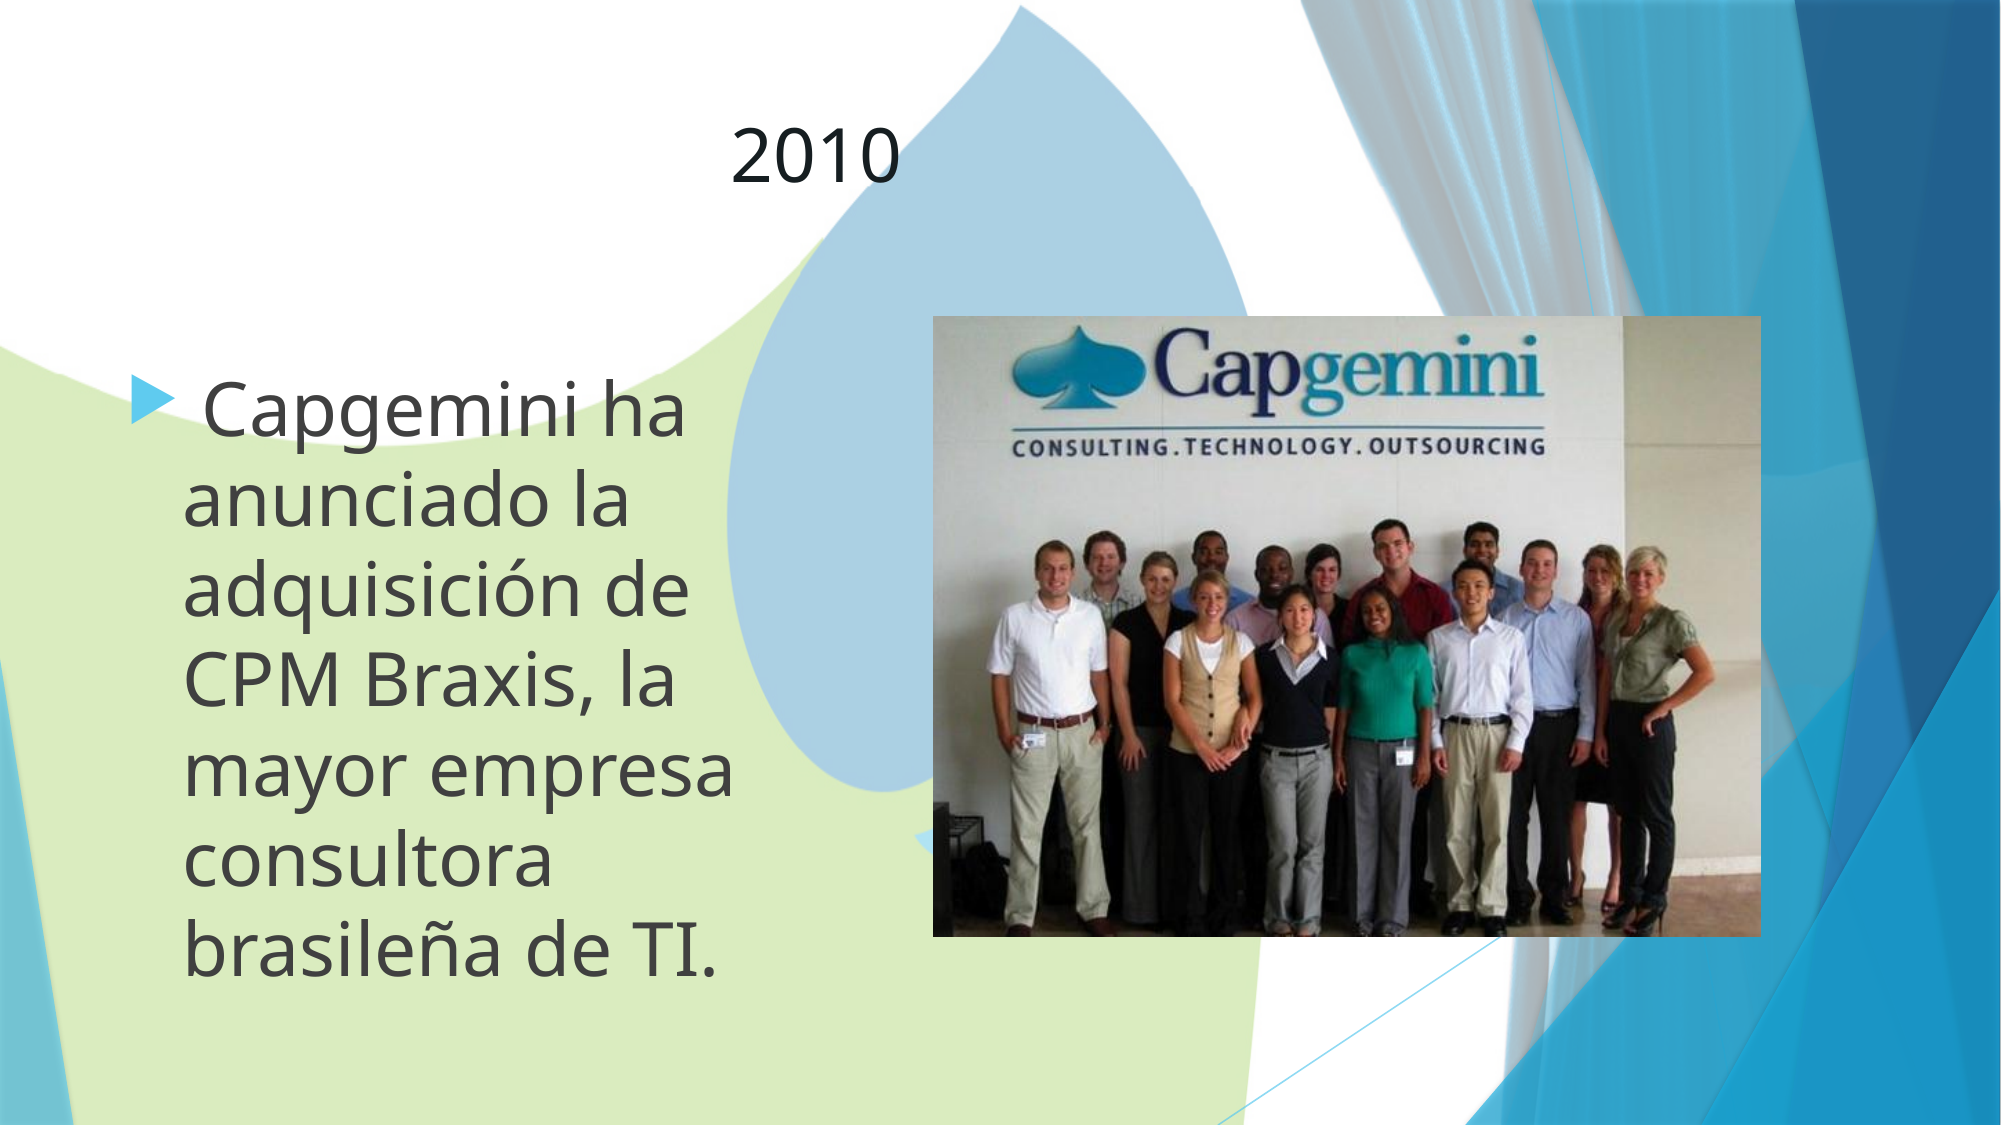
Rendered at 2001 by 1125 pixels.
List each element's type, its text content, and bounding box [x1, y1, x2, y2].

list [933, 316, 1762, 938]
title 2010 [111, 99, 1522, 317]
list Capgemini ha anunciado la adquisición de CPM Braxis, la mayor empresa consultora brasileña de TI. [111, 354, 798, 992]
